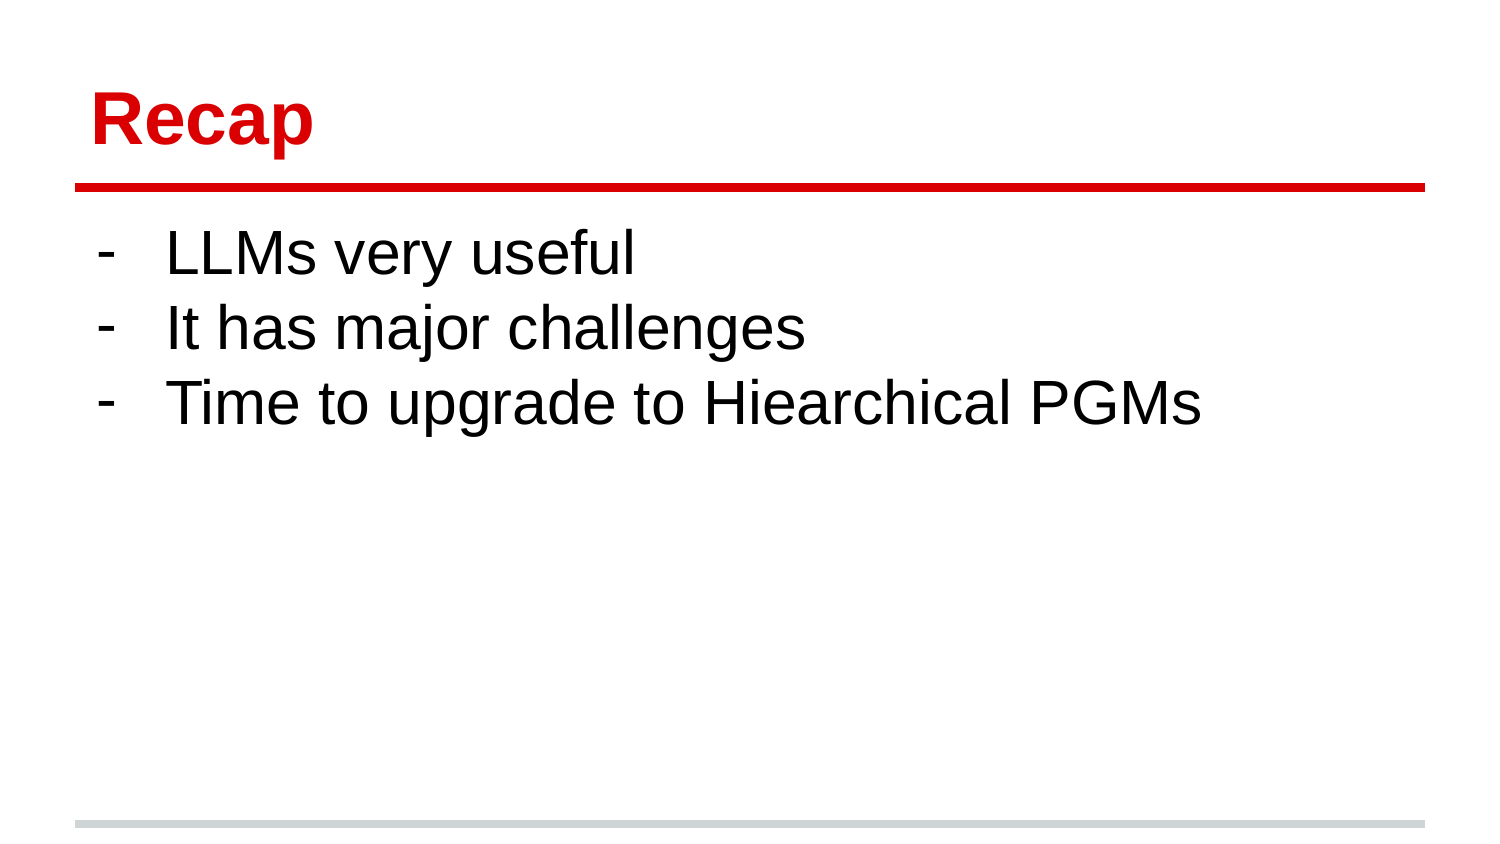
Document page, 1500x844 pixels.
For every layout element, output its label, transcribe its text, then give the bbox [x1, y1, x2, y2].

list LLMs very useful It has major challenges Time to upgrade to Hiearchical PGMs [75, 196, 1425, 808]
title Recap [75, 33, 1425, 175]
